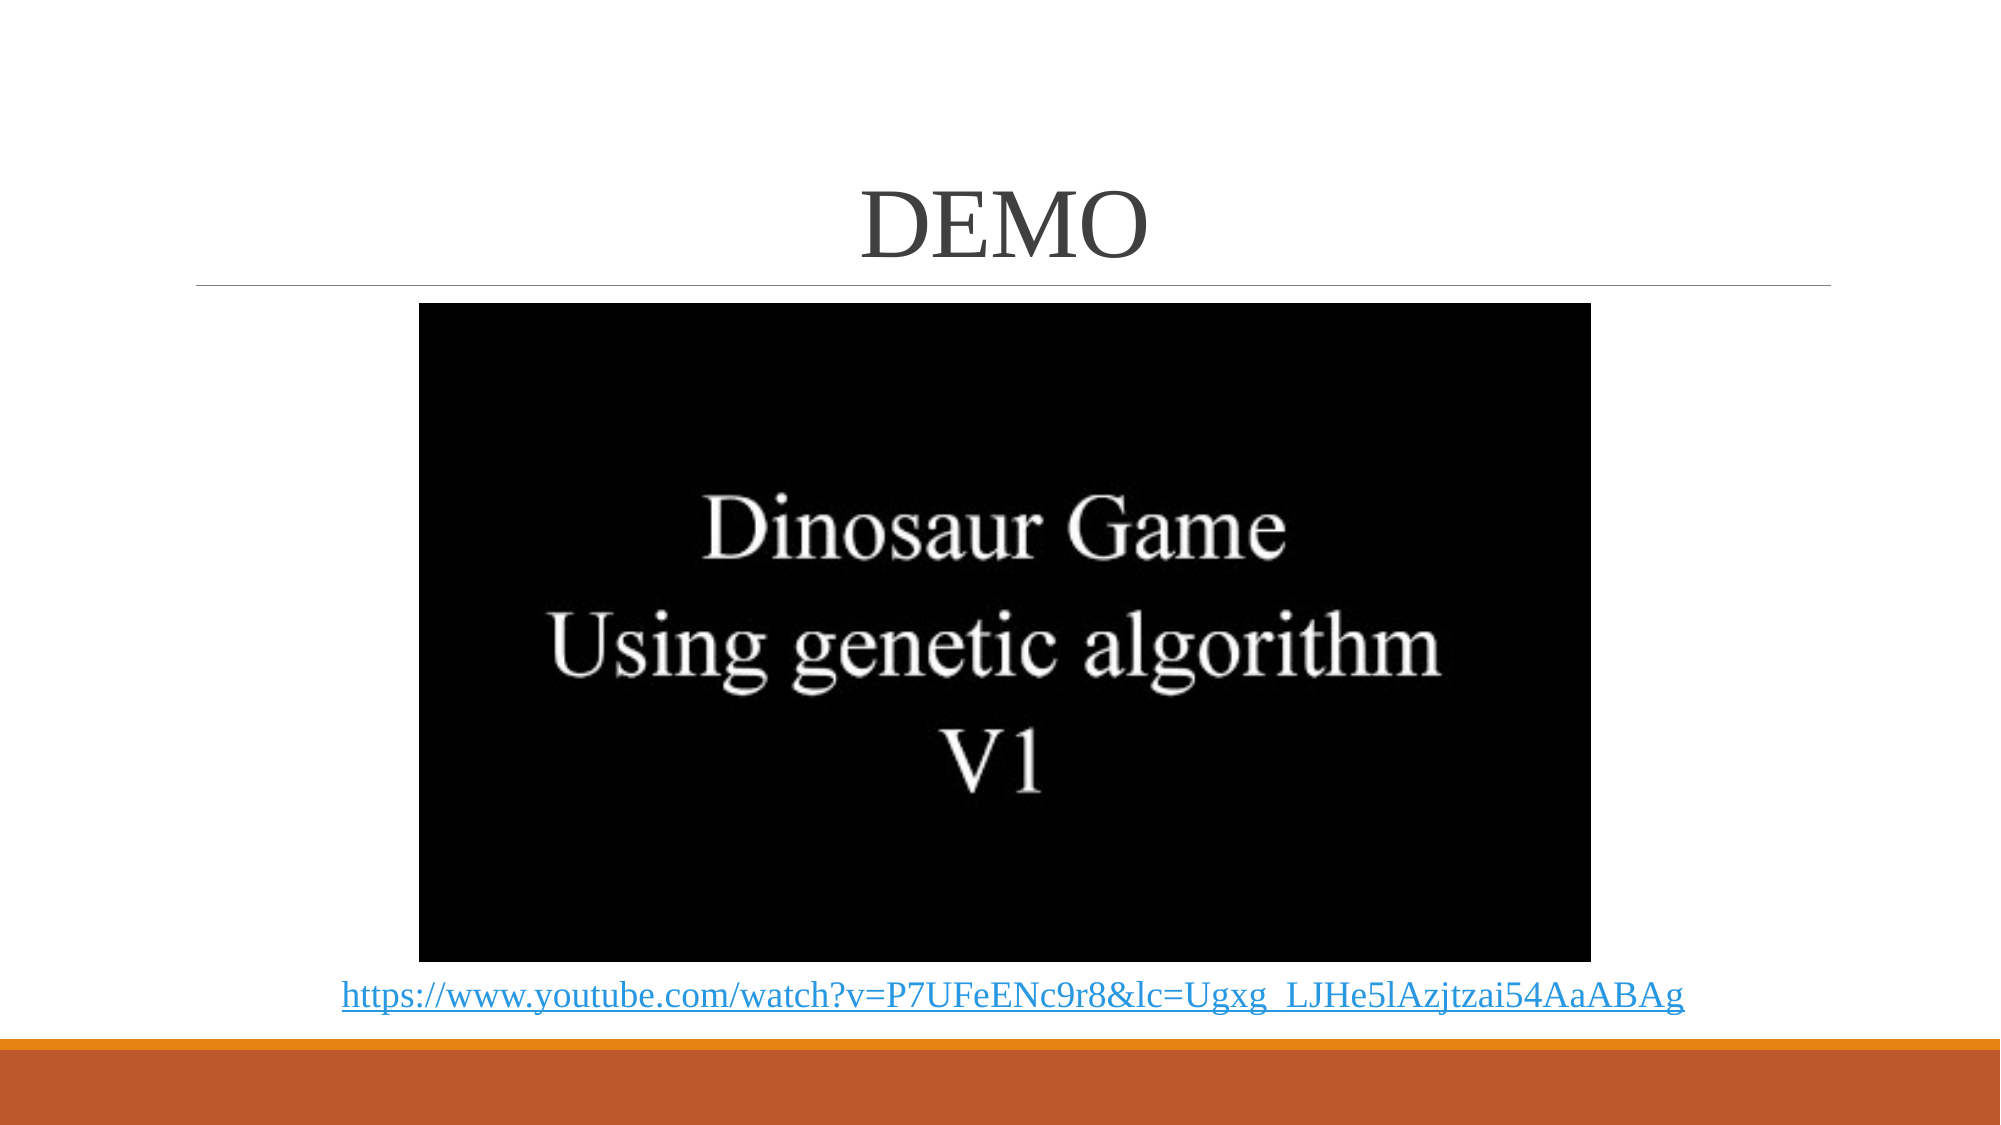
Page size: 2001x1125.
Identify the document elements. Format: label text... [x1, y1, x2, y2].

text_box https://www.youtube.com/watch?v=P7UFeENc9r8&lc=Ugxg_LJHe5lAzjtzai54AaABAg [326, 962, 1713, 1023]
title DEMO [180, 47, 1830, 285]
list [417, 302, 1593, 964]
